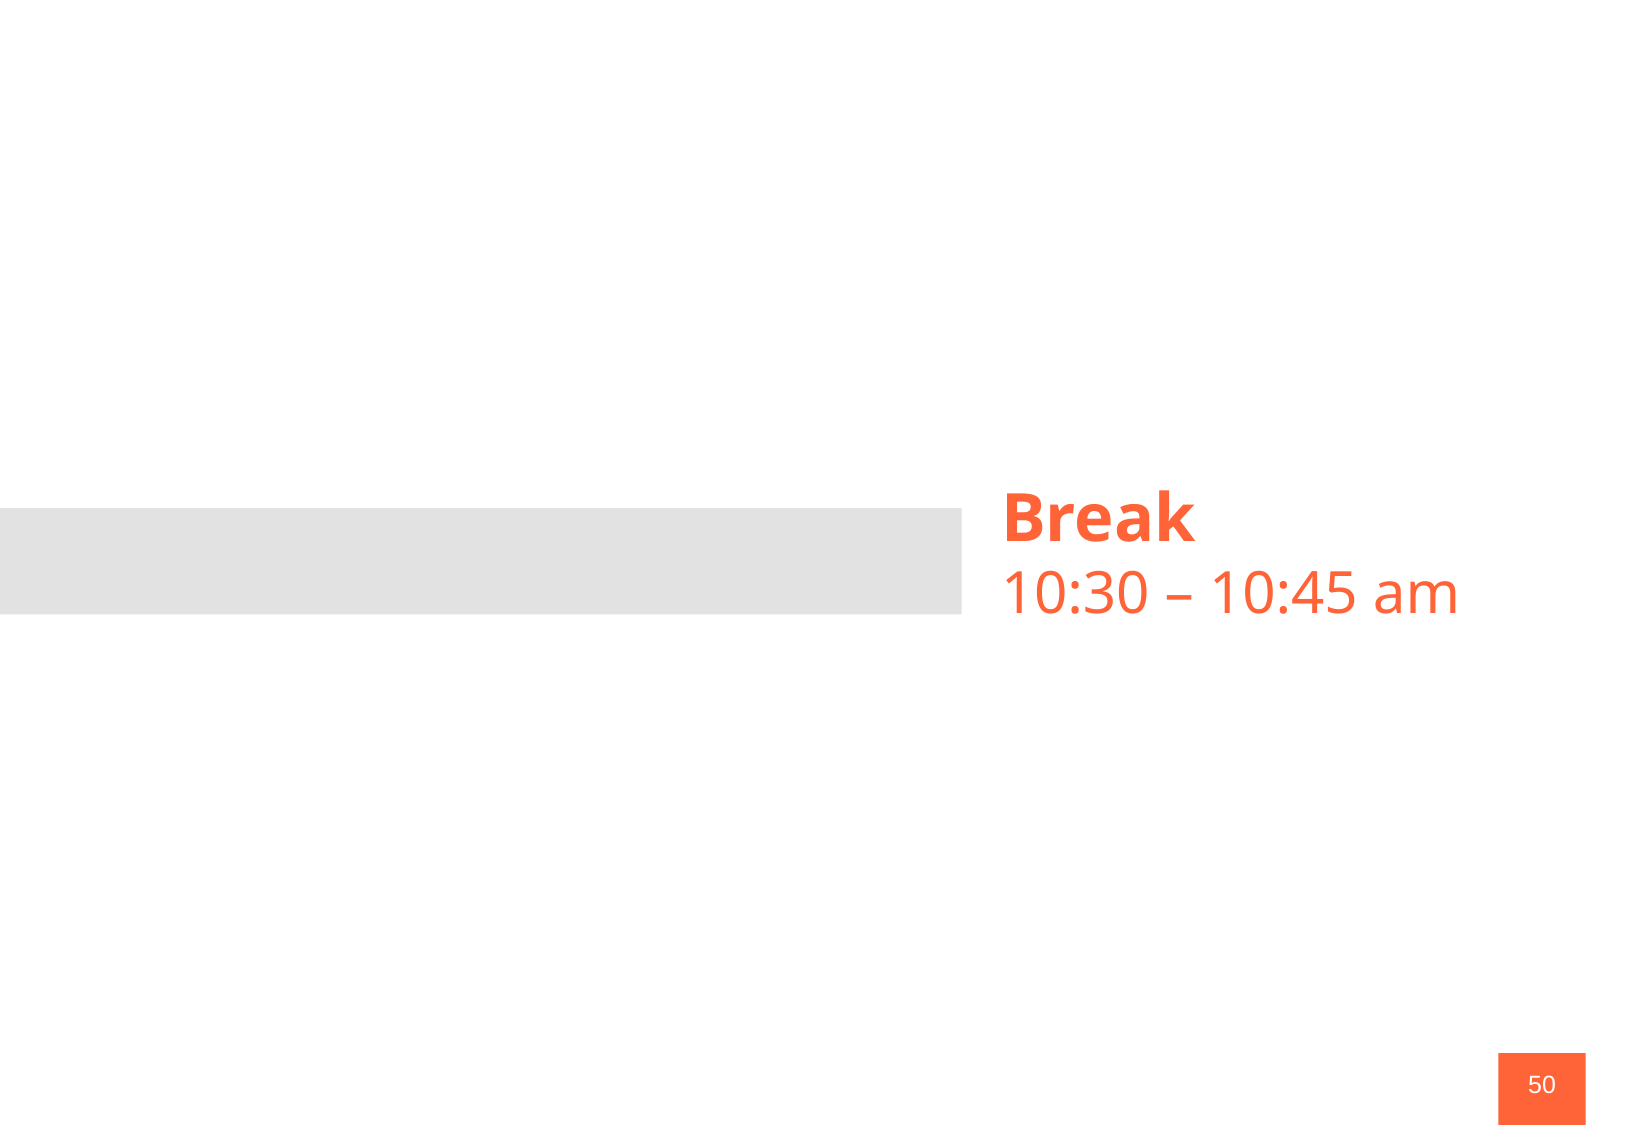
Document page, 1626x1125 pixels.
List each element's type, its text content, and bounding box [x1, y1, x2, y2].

text_box [0, 507, 963, 616]
text_box Break 10:30 – 10:45 am [986, 467, 1625, 633]
